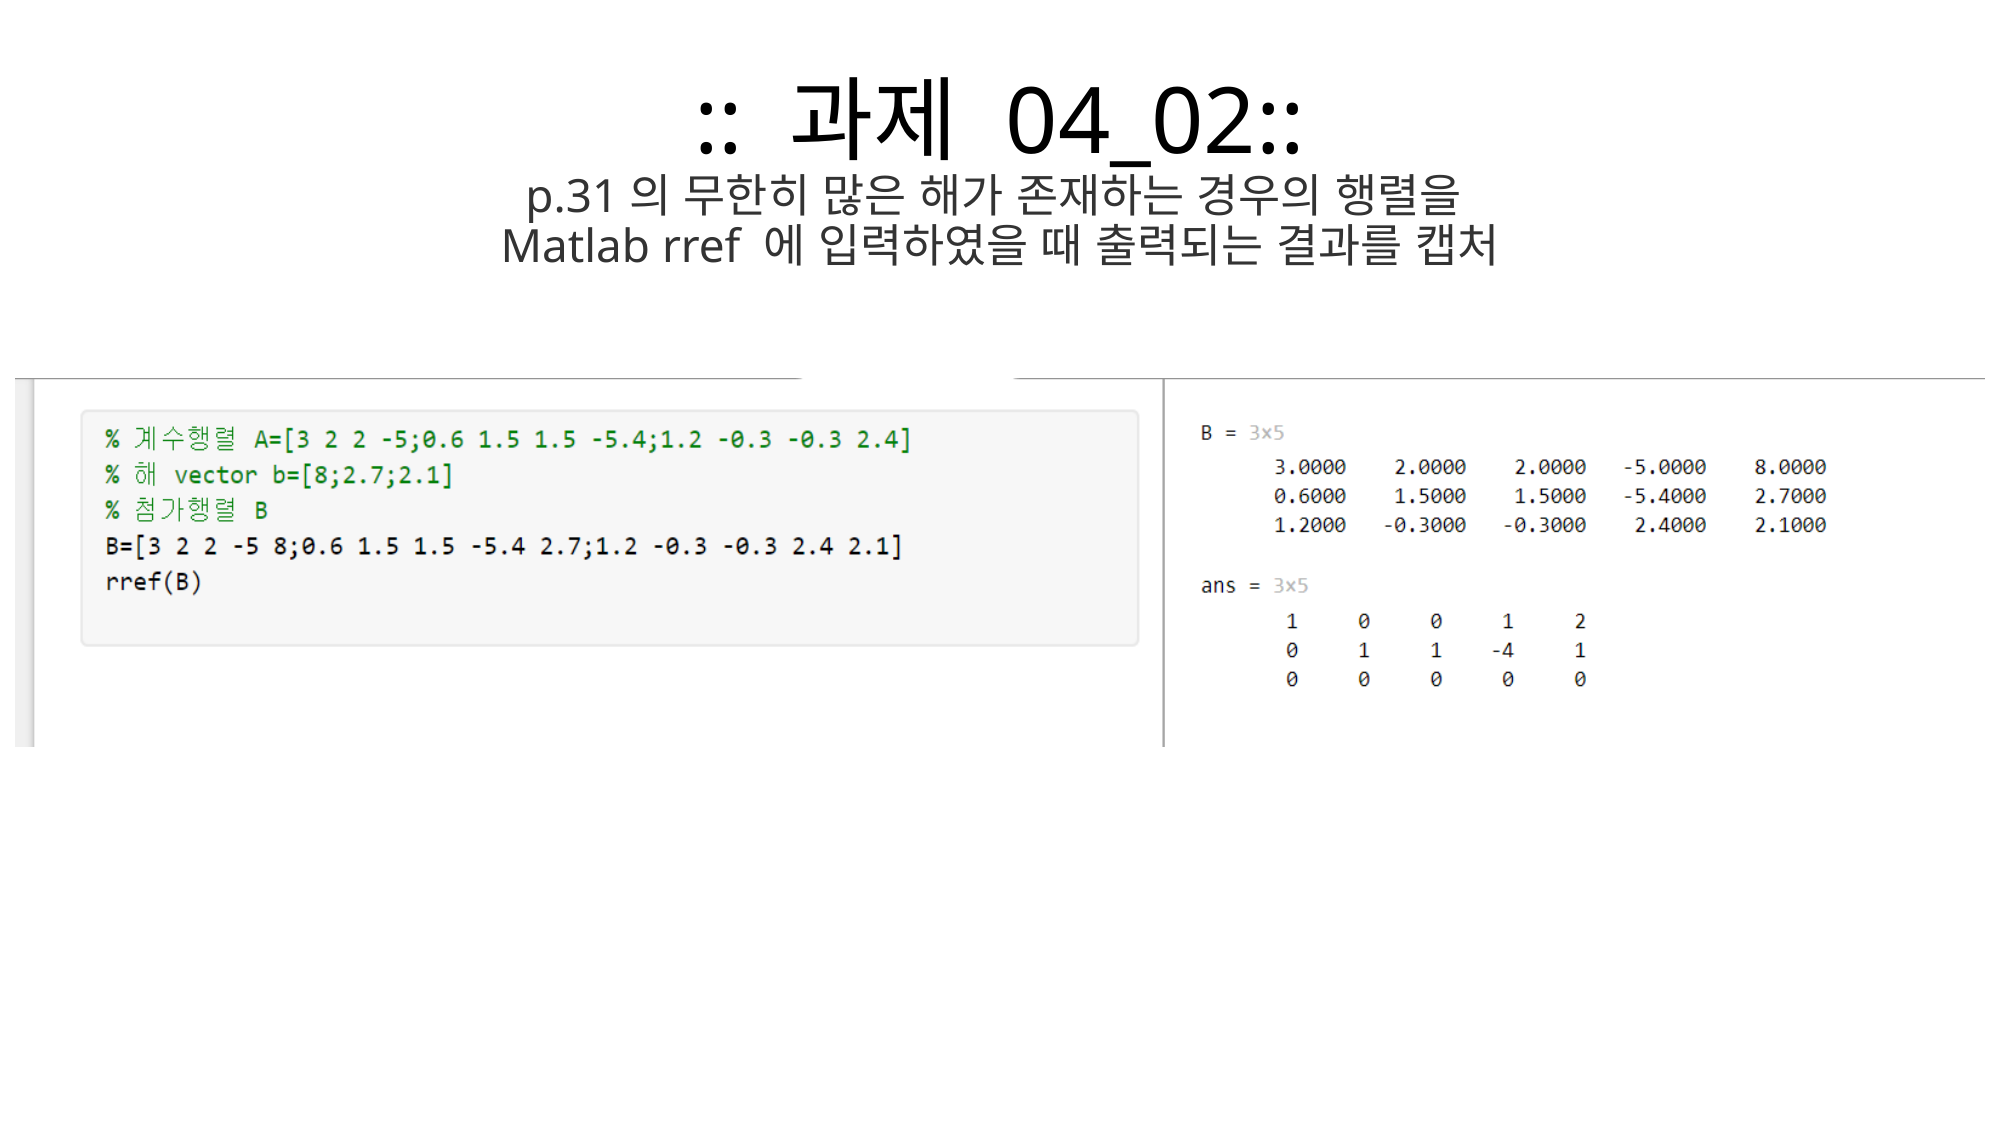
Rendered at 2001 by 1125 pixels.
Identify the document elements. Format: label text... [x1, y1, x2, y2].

title :: 과제 04_02:: p.31의 무한히 많은 해가 존재하는 경우의 행렬을 Matlab rref 에 입력하였을 때 출력되는 결과를 캡처 [137, 64, 1863, 283]
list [15, 378, 1985, 747]
